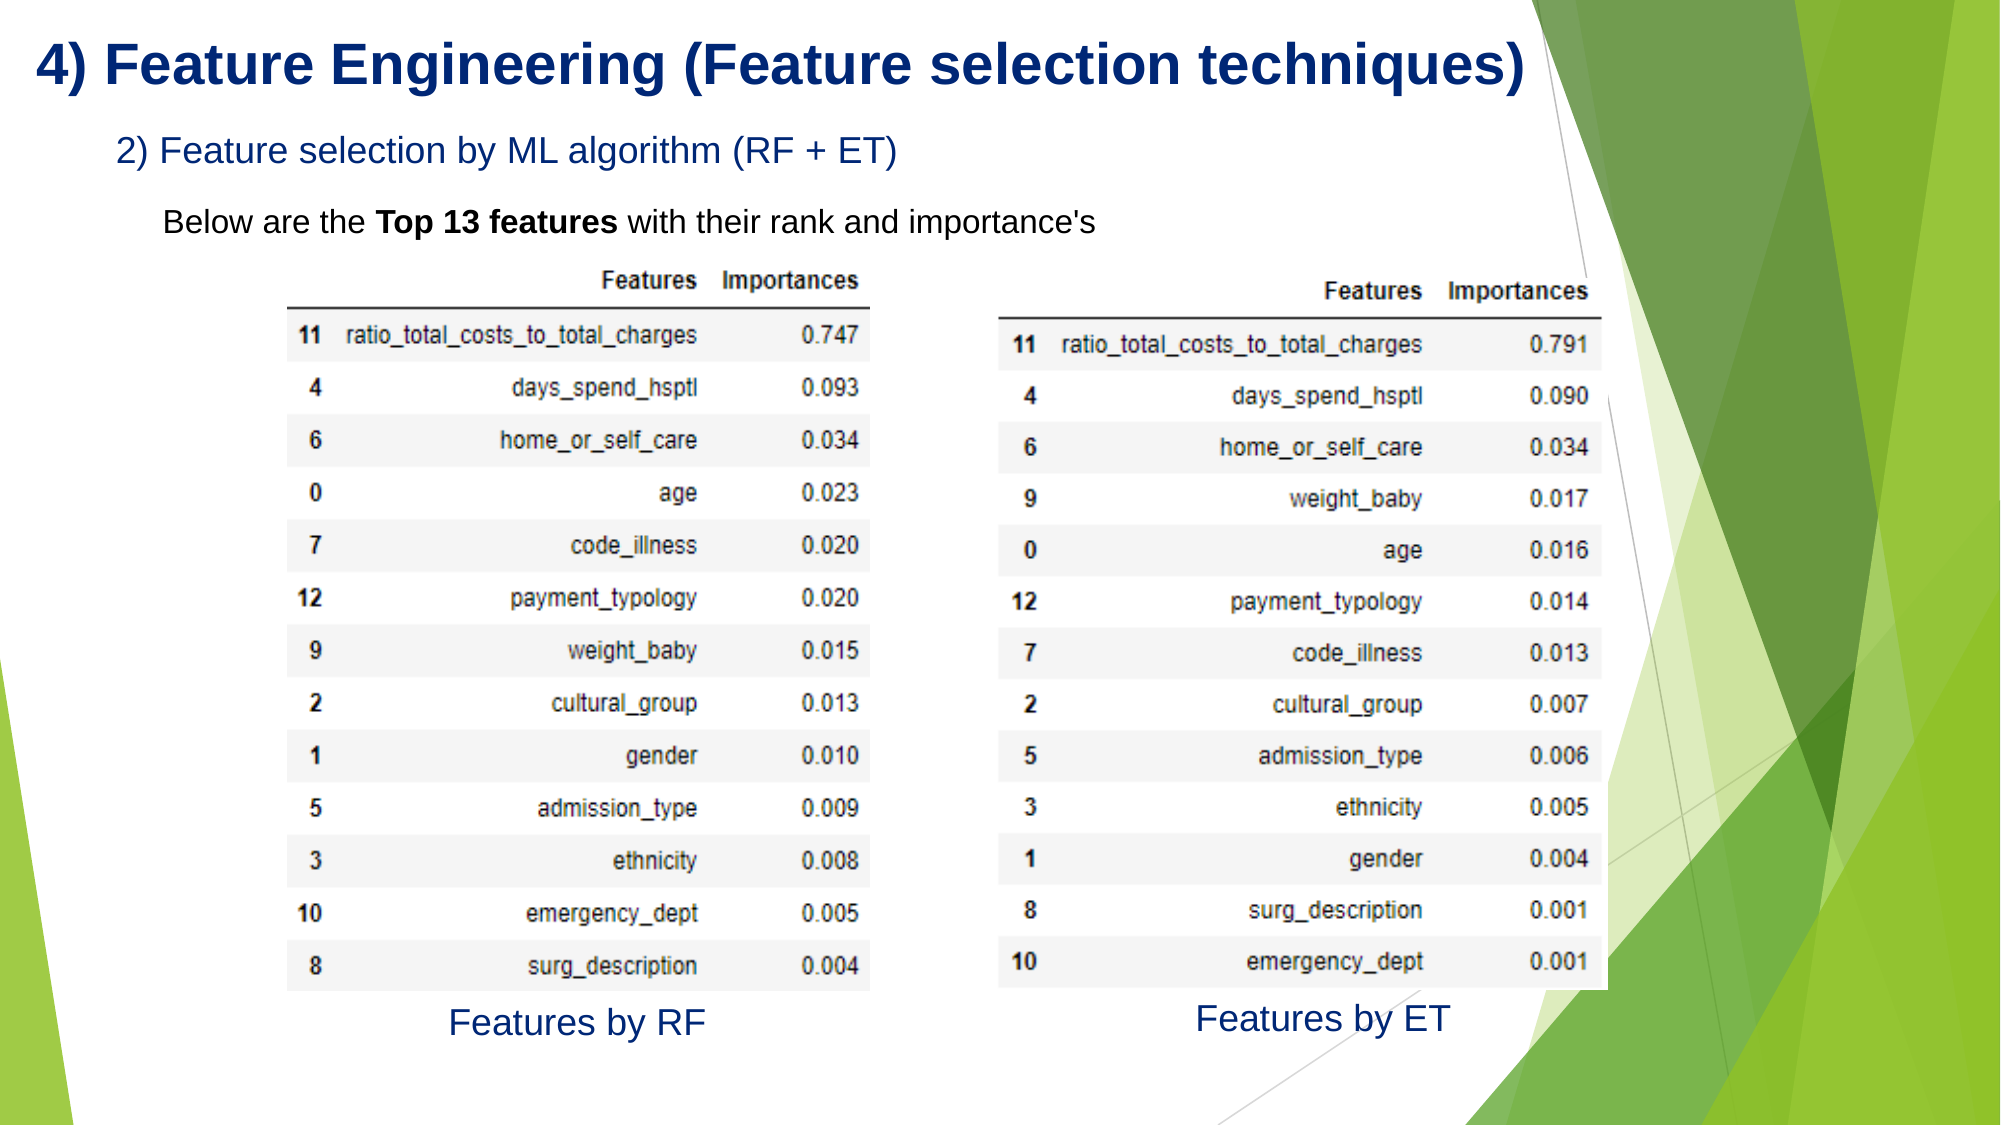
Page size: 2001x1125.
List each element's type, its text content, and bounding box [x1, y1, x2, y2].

picture [287, 261, 871, 991]
text_box 4) Feature Engineering (Feature selection techniques) [21, 19, 1969, 105]
text_box Below are the Top 13 features with their rank and importance's [147, 192, 1210, 248]
picture [994, 278, 1608, 991]
text_box Features by ET [1180, 998, 1563, 1047]
text_box Features by RF [433, 999, 815, 1050]
text_box 2) Feature selection by ML algorithm (RF + ET) [100, 118, 1716, 179]
